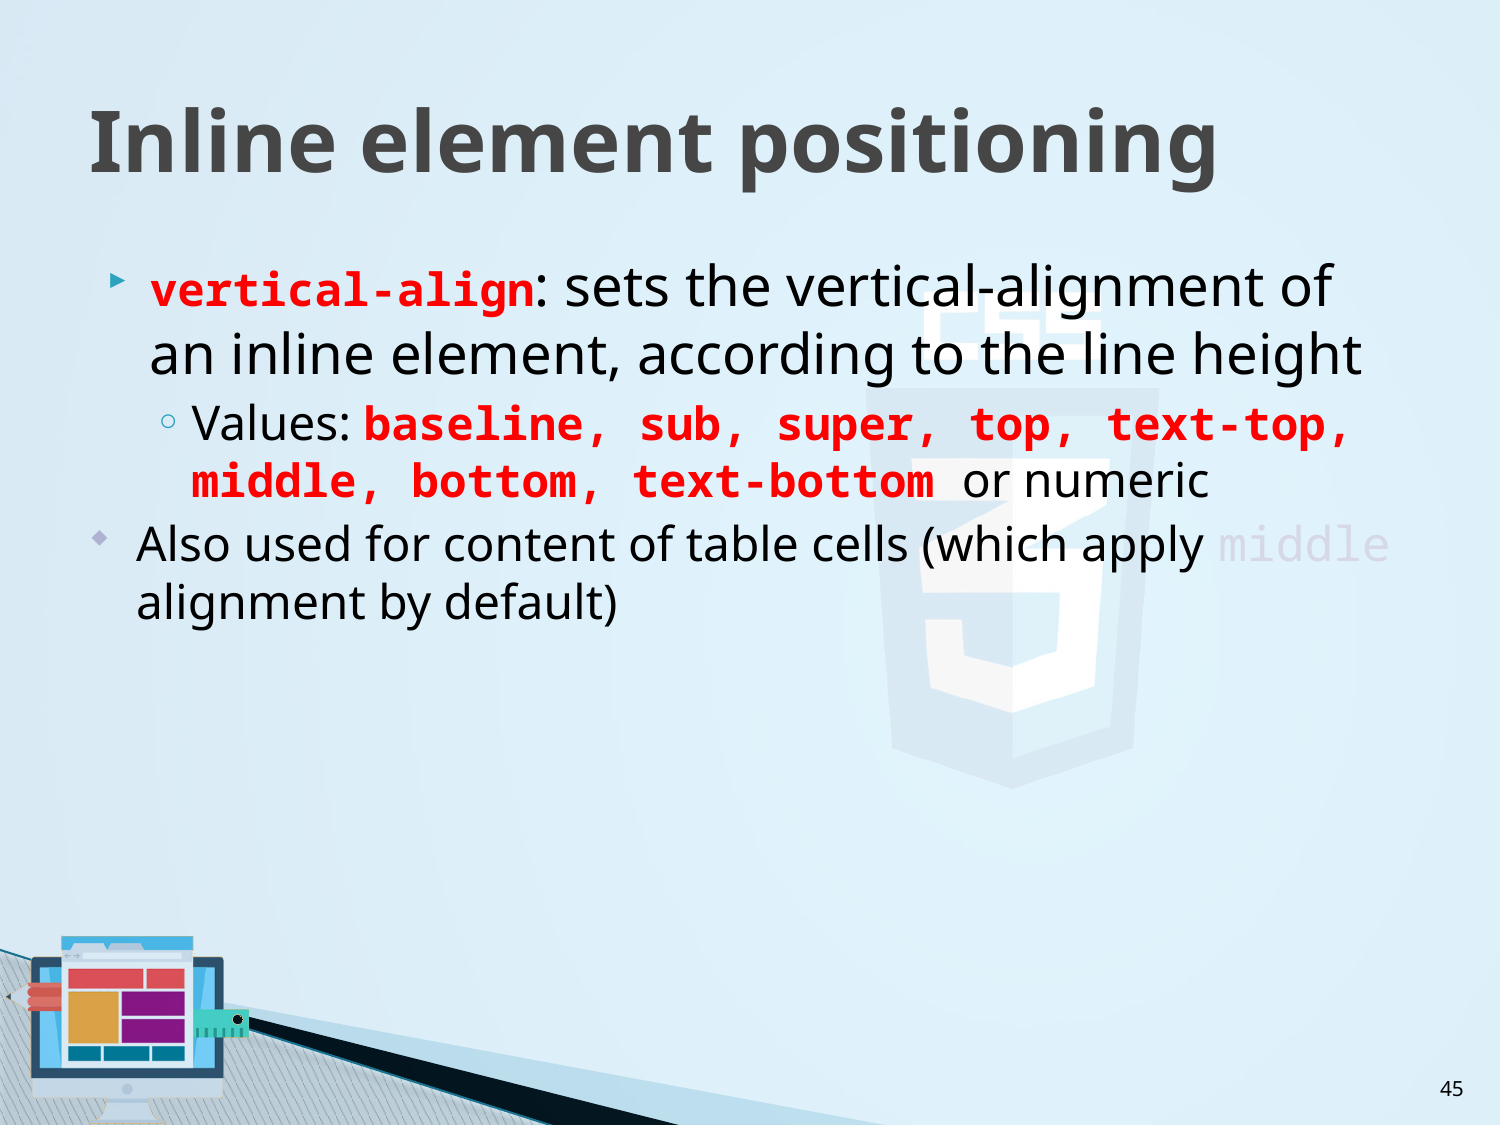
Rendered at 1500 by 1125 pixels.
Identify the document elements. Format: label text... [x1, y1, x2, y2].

list vertical-align: sets the vertical-alignment of an inline element, according to the line height Values: baseline, sub, super, top, text-top, middle, bottom, text-bottom or numeric Also used for content of table cells (which apply middle alignment by default) [75, 243, 1425, 986]
slide_number 45 [1418, 1051, 1479, 1112]
picture [2, 928, 258, 1125]
title Inline element positioning [75, 45, 1425, 233]
